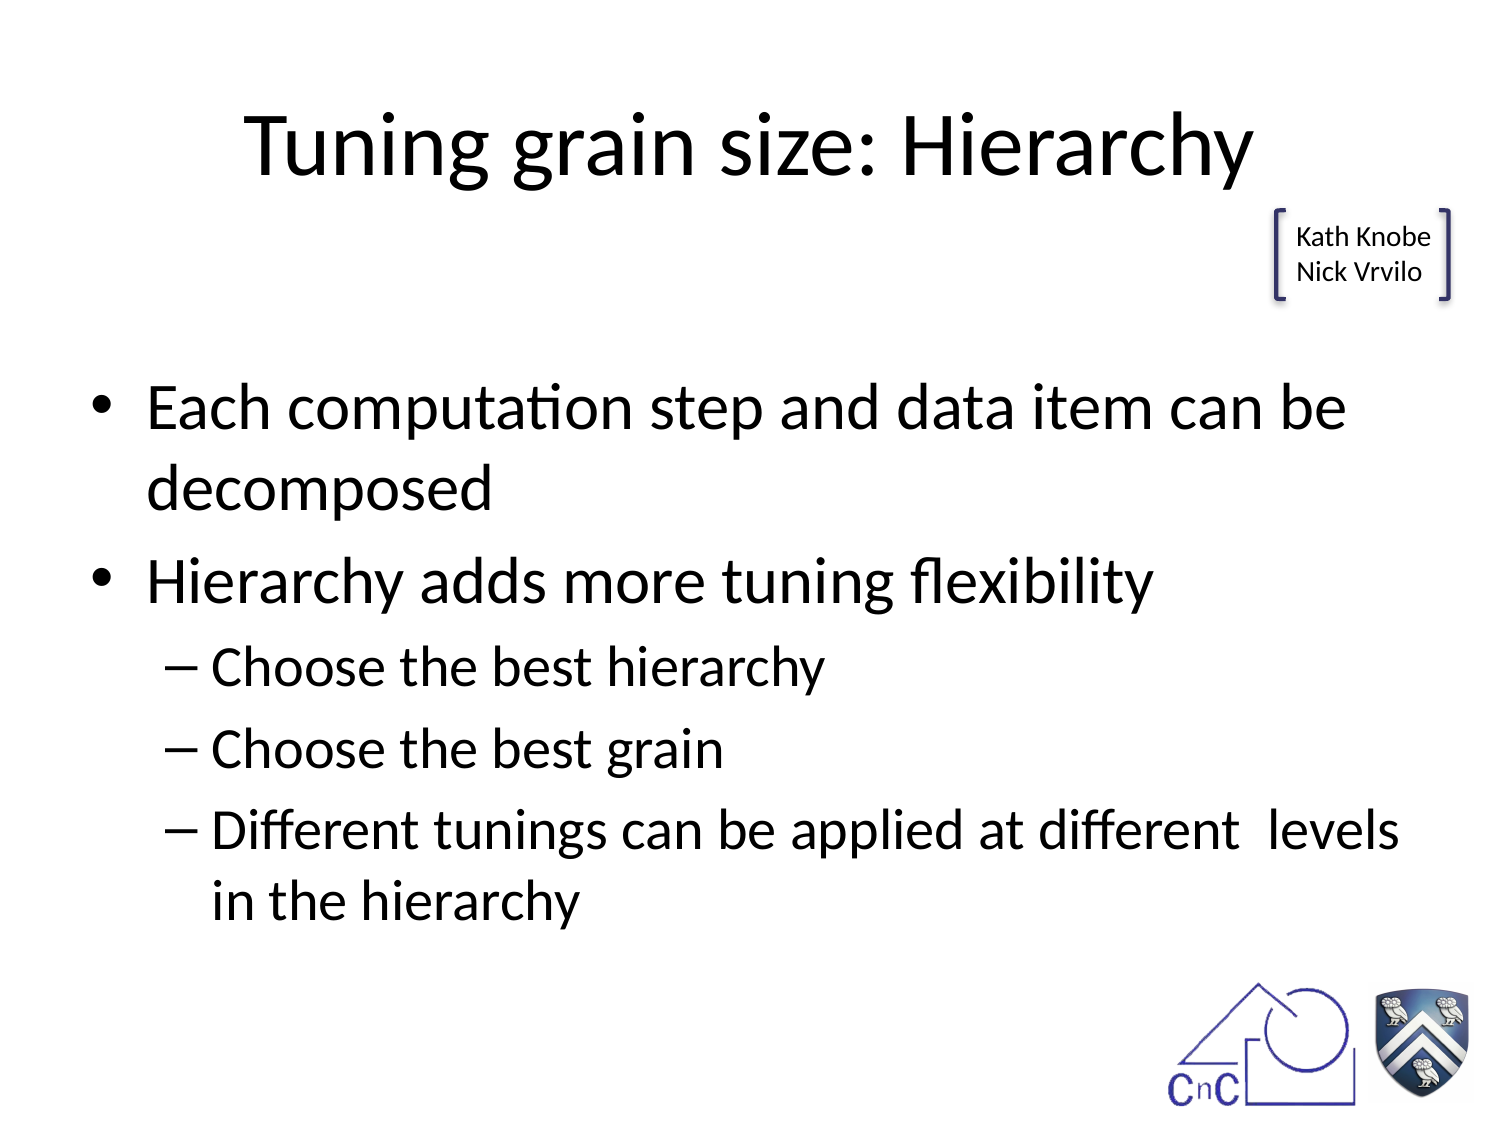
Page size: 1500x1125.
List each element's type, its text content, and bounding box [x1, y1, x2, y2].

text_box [1167, 981, 1474, 1107]
title Tuning grain size: Hierarchy [75, 45, 1425, 233]
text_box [1276, 209, 1449, 300]
list Each computation step and data item can be decomposed Hierarchy adds more tuning flexibility Choose the best hierarchy Choose the best grain Different tunings can be applied at different levels in the hierarchy [75, 262, 1425, 1005]
